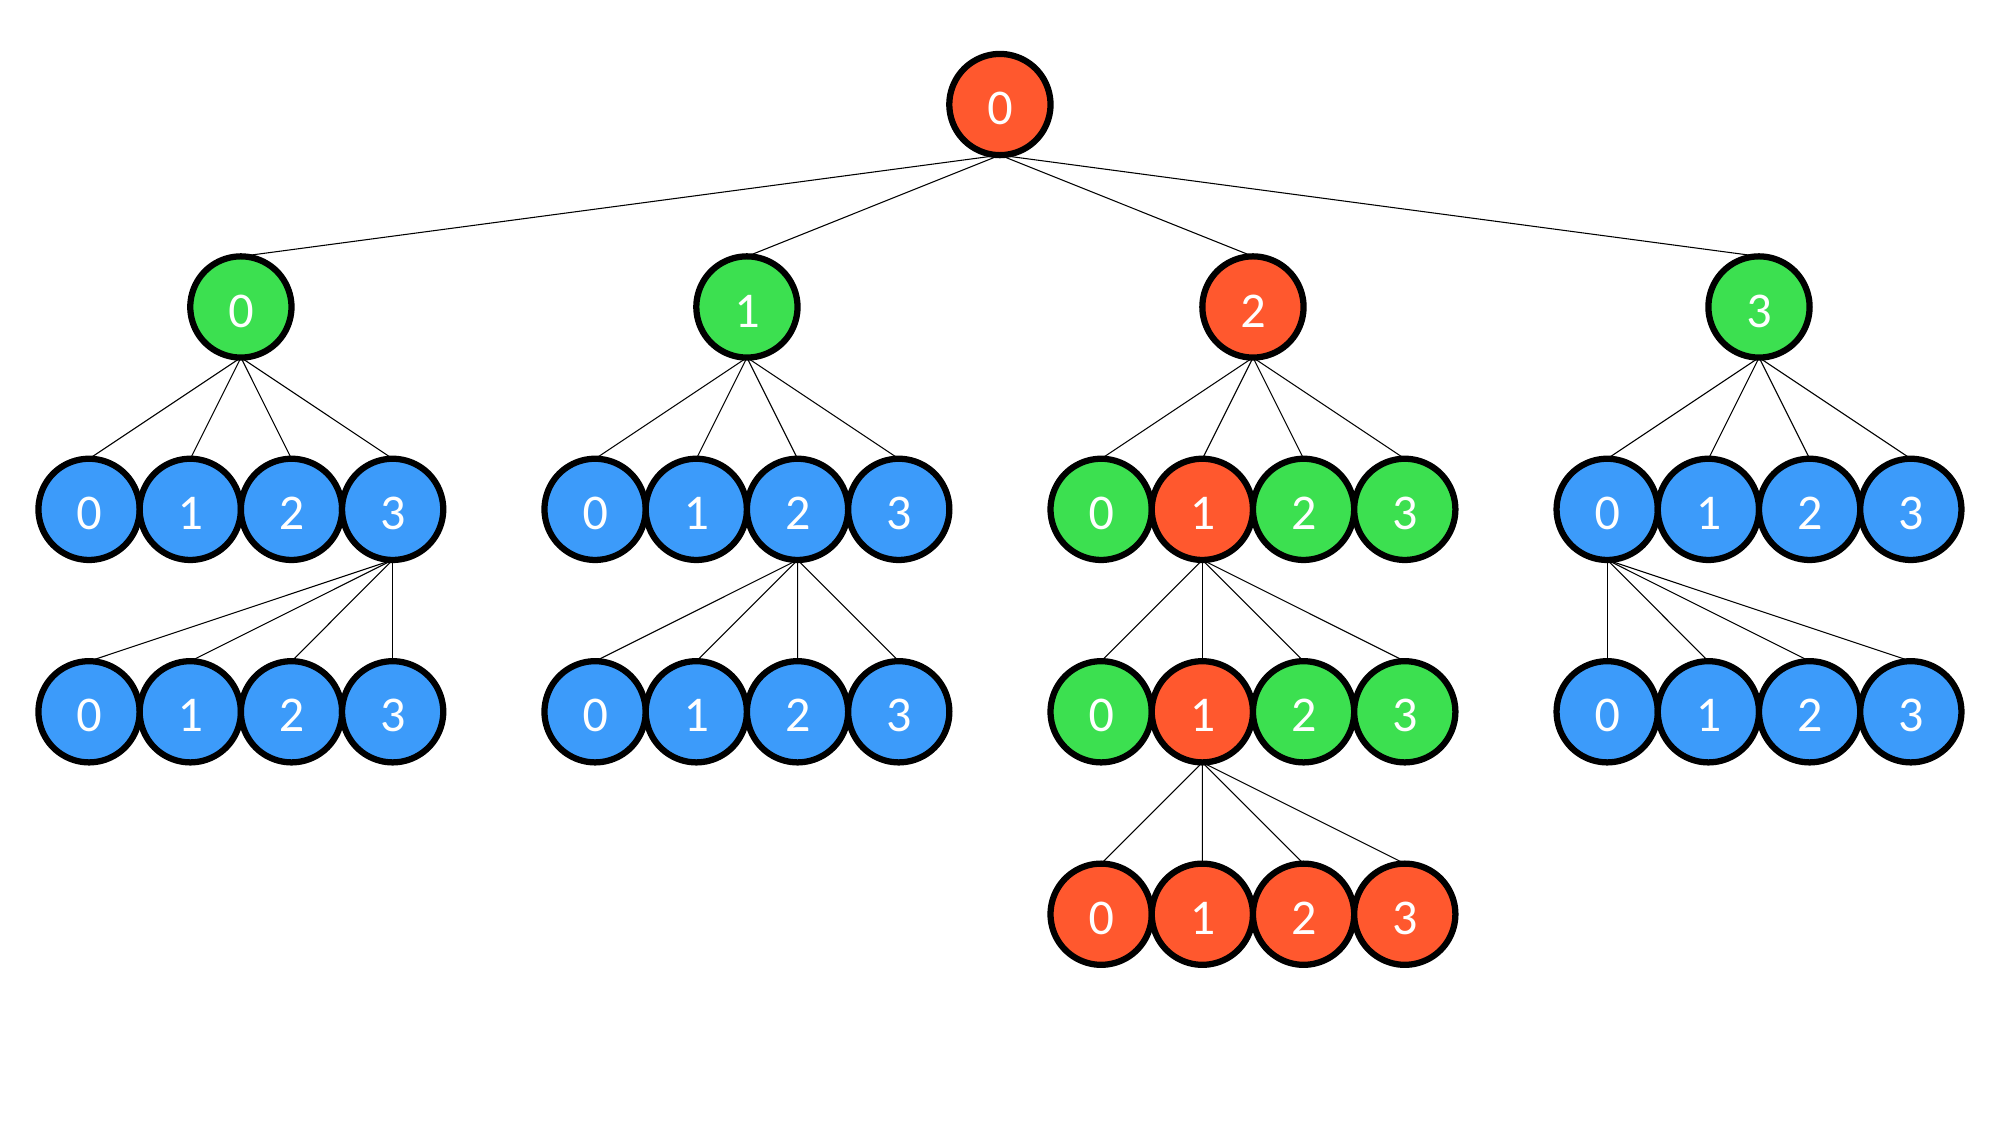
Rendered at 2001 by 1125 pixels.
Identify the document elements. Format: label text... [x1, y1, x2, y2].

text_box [1202, 762, 1405, 864]
text_box 2 [1251, 864, 1354, 966]
text_box 3 [1353, 862, 1457, 966]
text_box 1 [1150, 864, 1253, 966]
text_box 0 [1049, 862, 1152, 966]
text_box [38, 53, 1962, 763]
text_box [1101, 762, 1202, 864]
